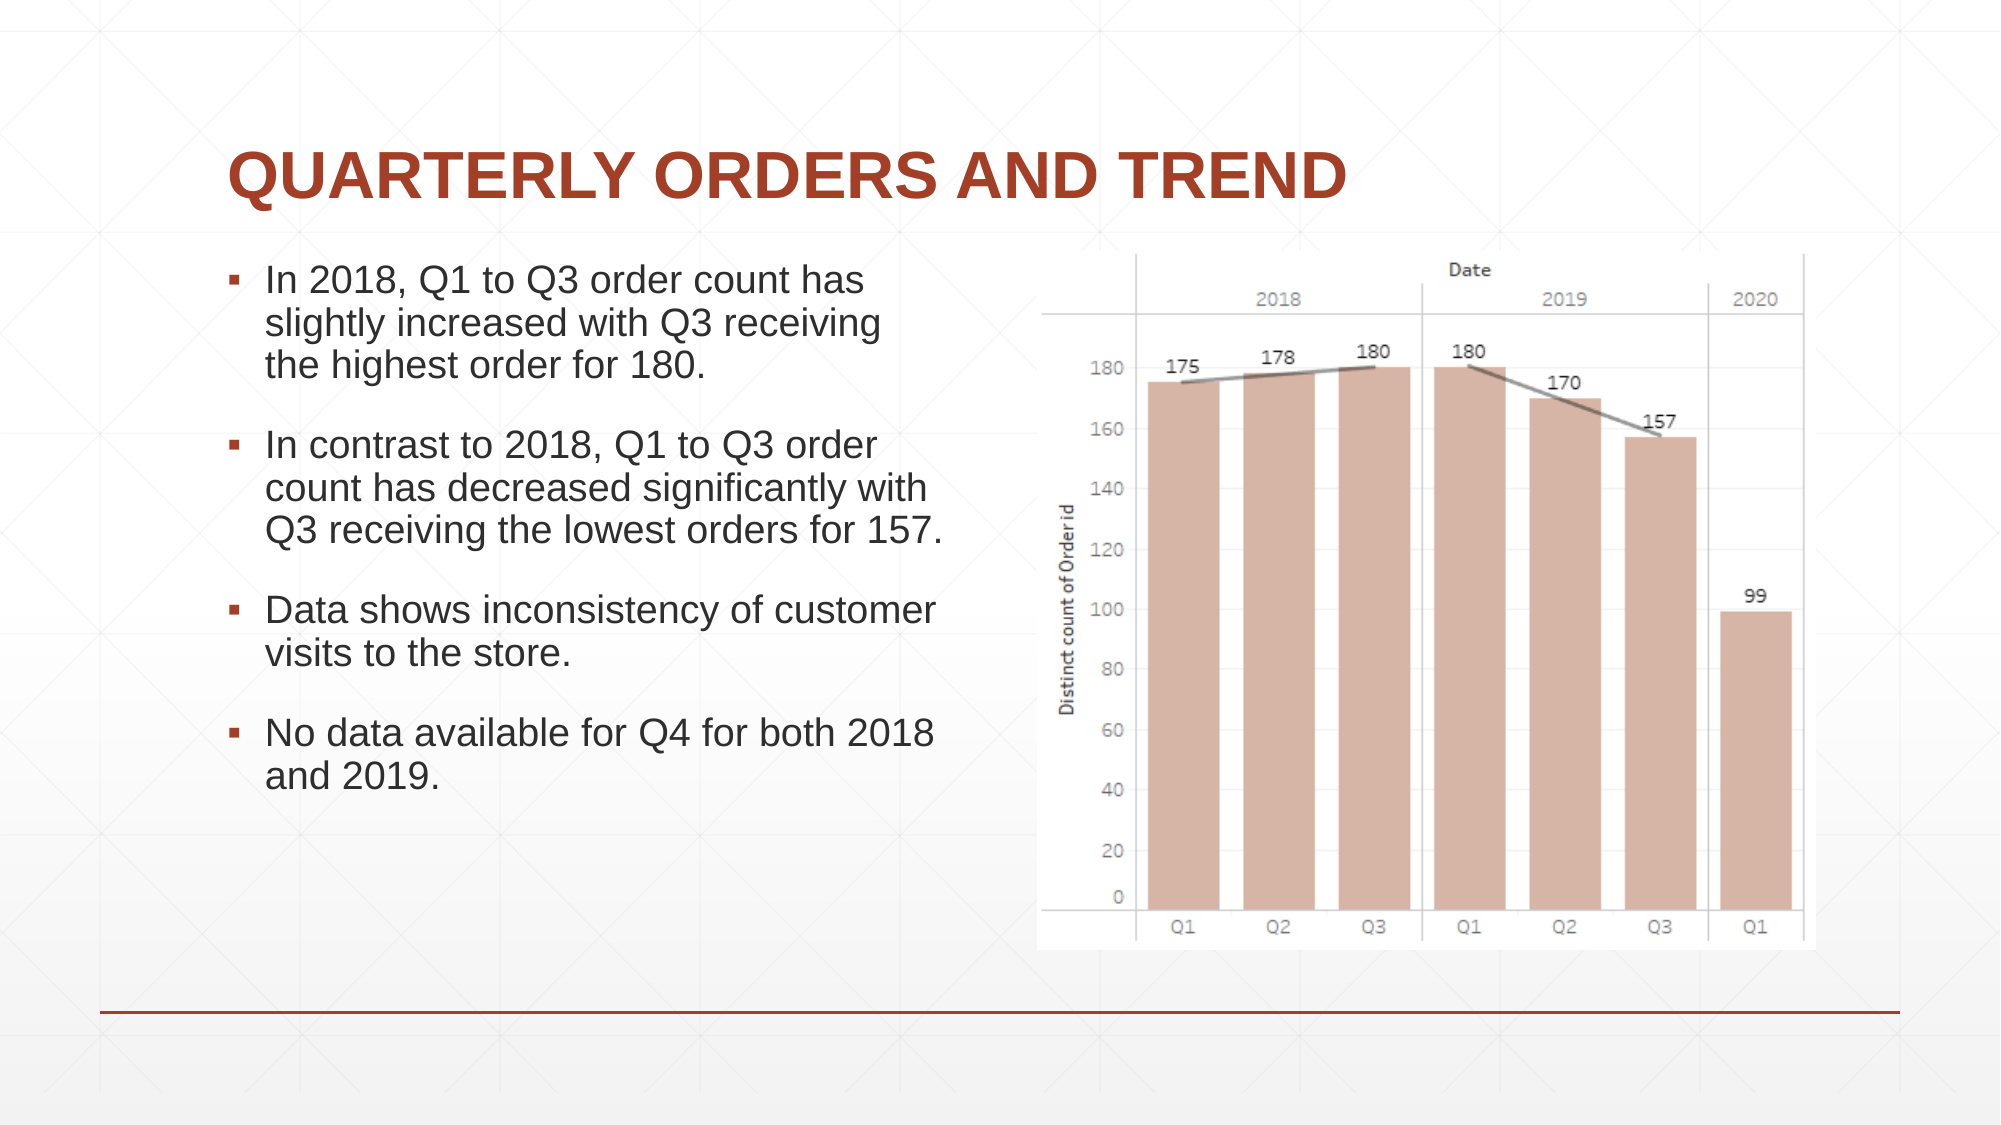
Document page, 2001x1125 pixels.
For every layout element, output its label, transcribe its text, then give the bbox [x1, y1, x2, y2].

title QUARTERLY ORDERS AND TREND [212, 32, 1788, 220]
list In 2018, Q1 to Q3 order count has slightly increased with Q3 receiving the highest order for 180. In contrast to 2018, Q1 to Q3 order count has decreased significantly with Q3 receiving the lowest orders for 157. Data shows inconsistency of customer visits to the store. No data available for Q4 for both 2018 and 2019. [212, 252, 963, 950]
picture [1037, 251, 1816, 950]
